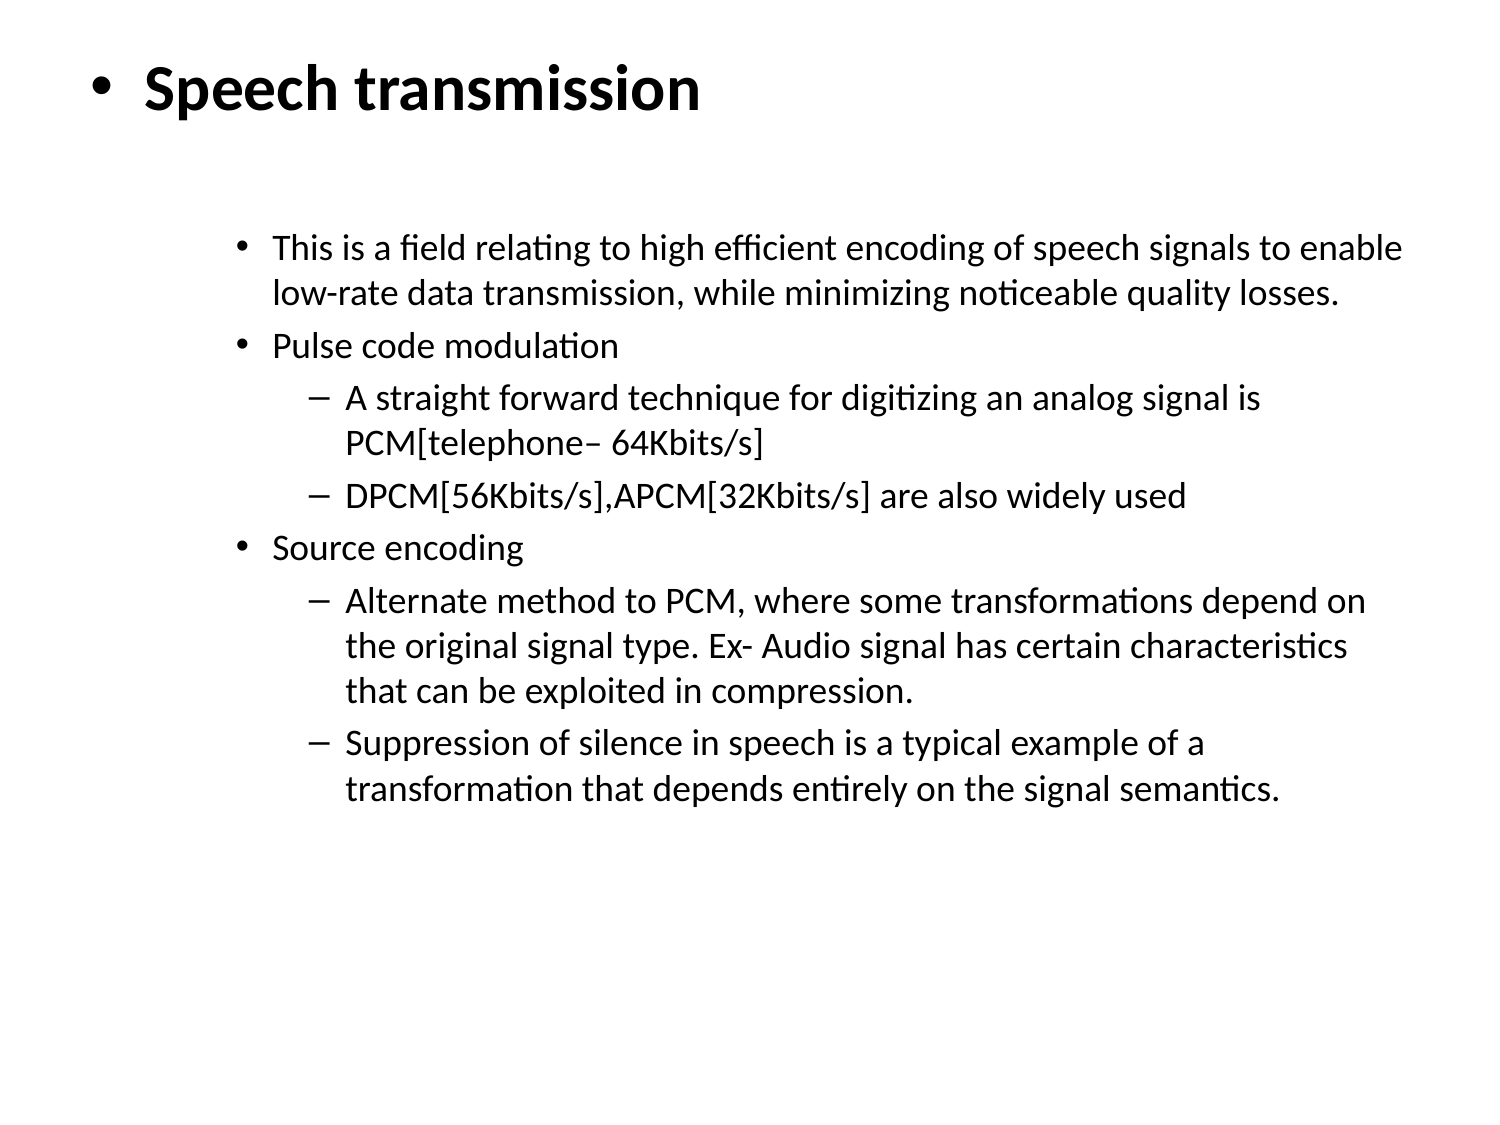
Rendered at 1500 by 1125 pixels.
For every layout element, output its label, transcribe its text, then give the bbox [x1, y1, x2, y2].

list Speech transmission This is a field relating to high efficient encoding of speech signals to enable low-rate data transmission, while minimizing noticeable quality losses. Pulse code modulation A straight forward technique for digitizing an analog signal is PCM[telephone– 64Kbits/s] DPCM[56Kbits/s],APCM[32Kbits/s] are also widely used Source encoding Alternate method to PCM, where some transformations depend on the original signal type. Ex- Audio signal has certain characteristics that can be exploited in compression. Suppression of silence in speech is a typical example of a transformation that depends entirely on the signal semantics. [75, 37, 1425, 925]
